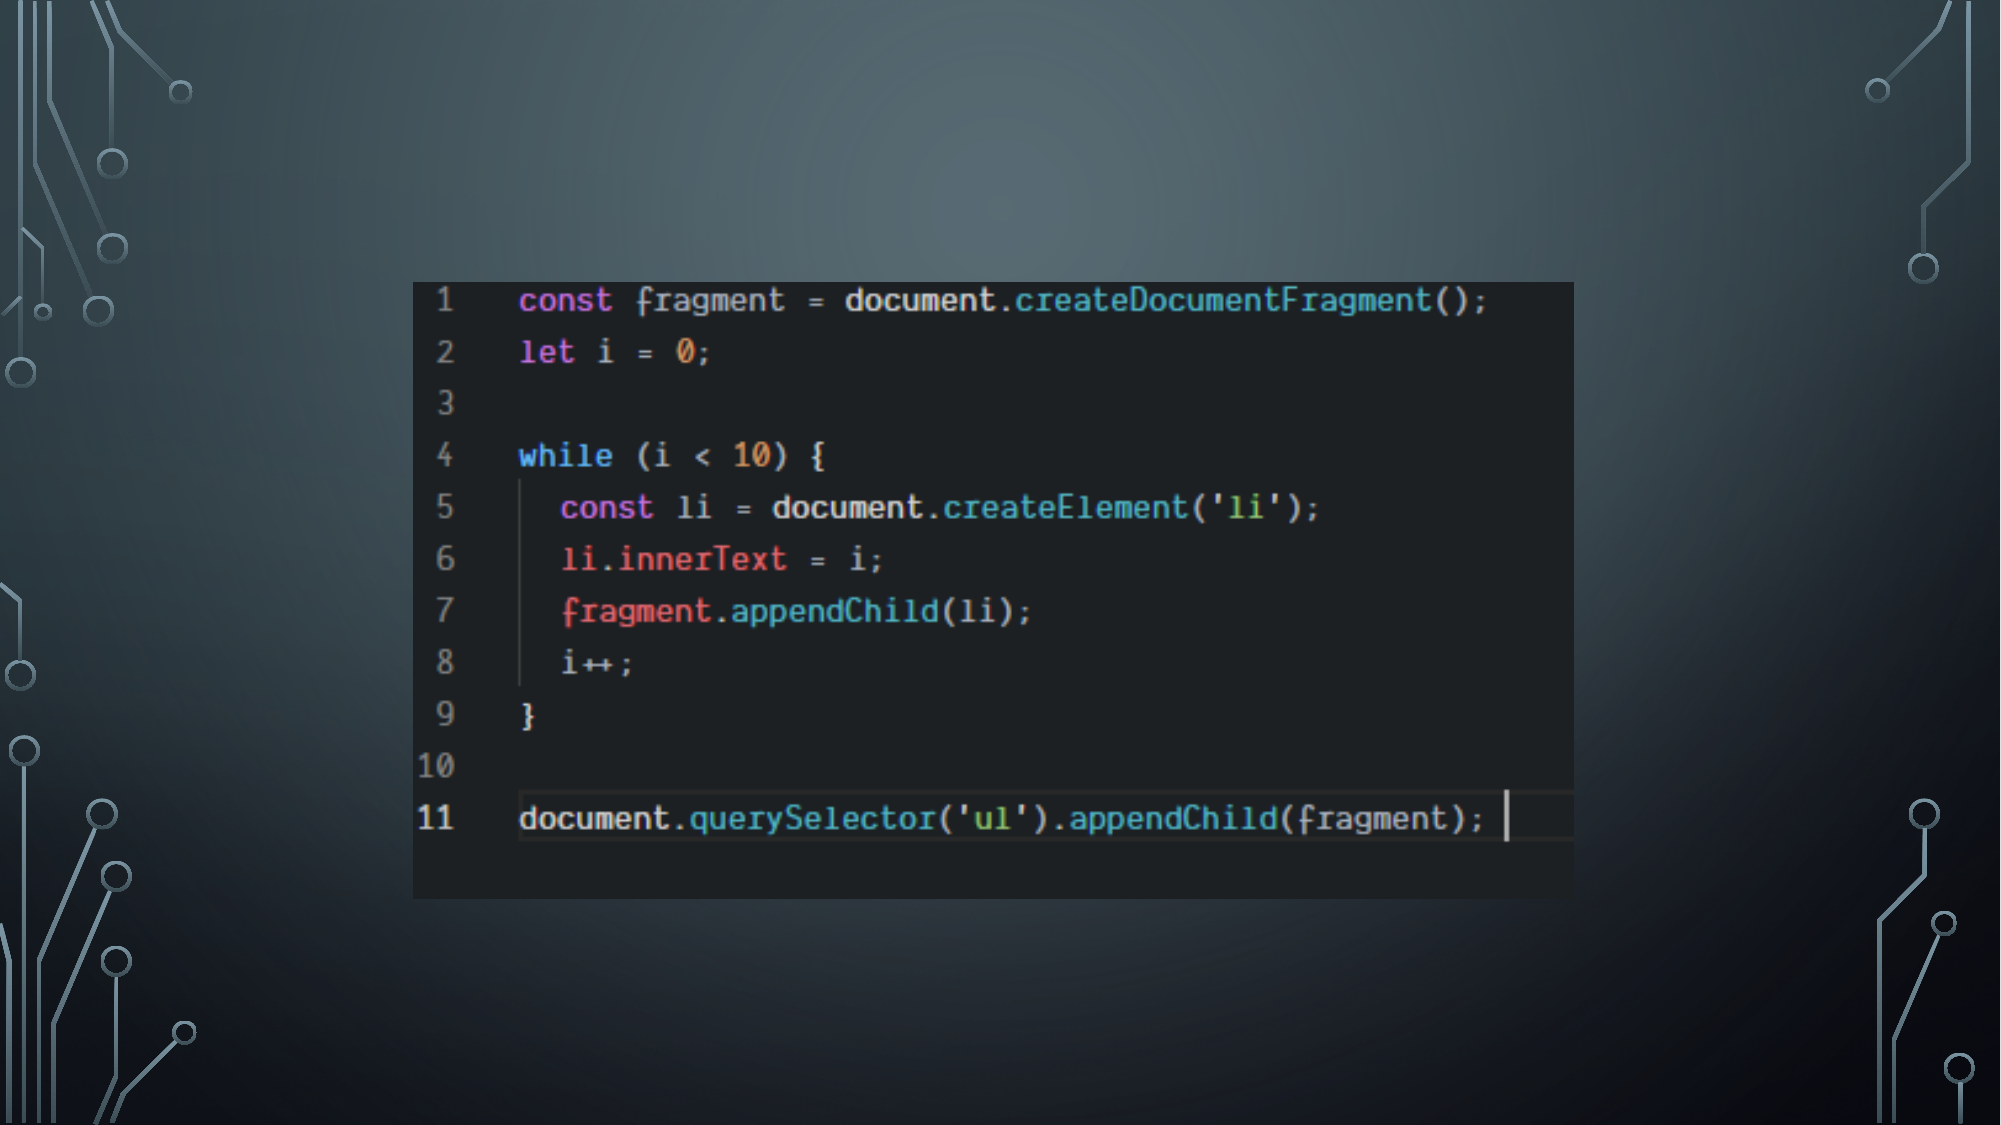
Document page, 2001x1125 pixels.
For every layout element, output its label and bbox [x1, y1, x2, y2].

picture [413, 282, 1574, 899]
